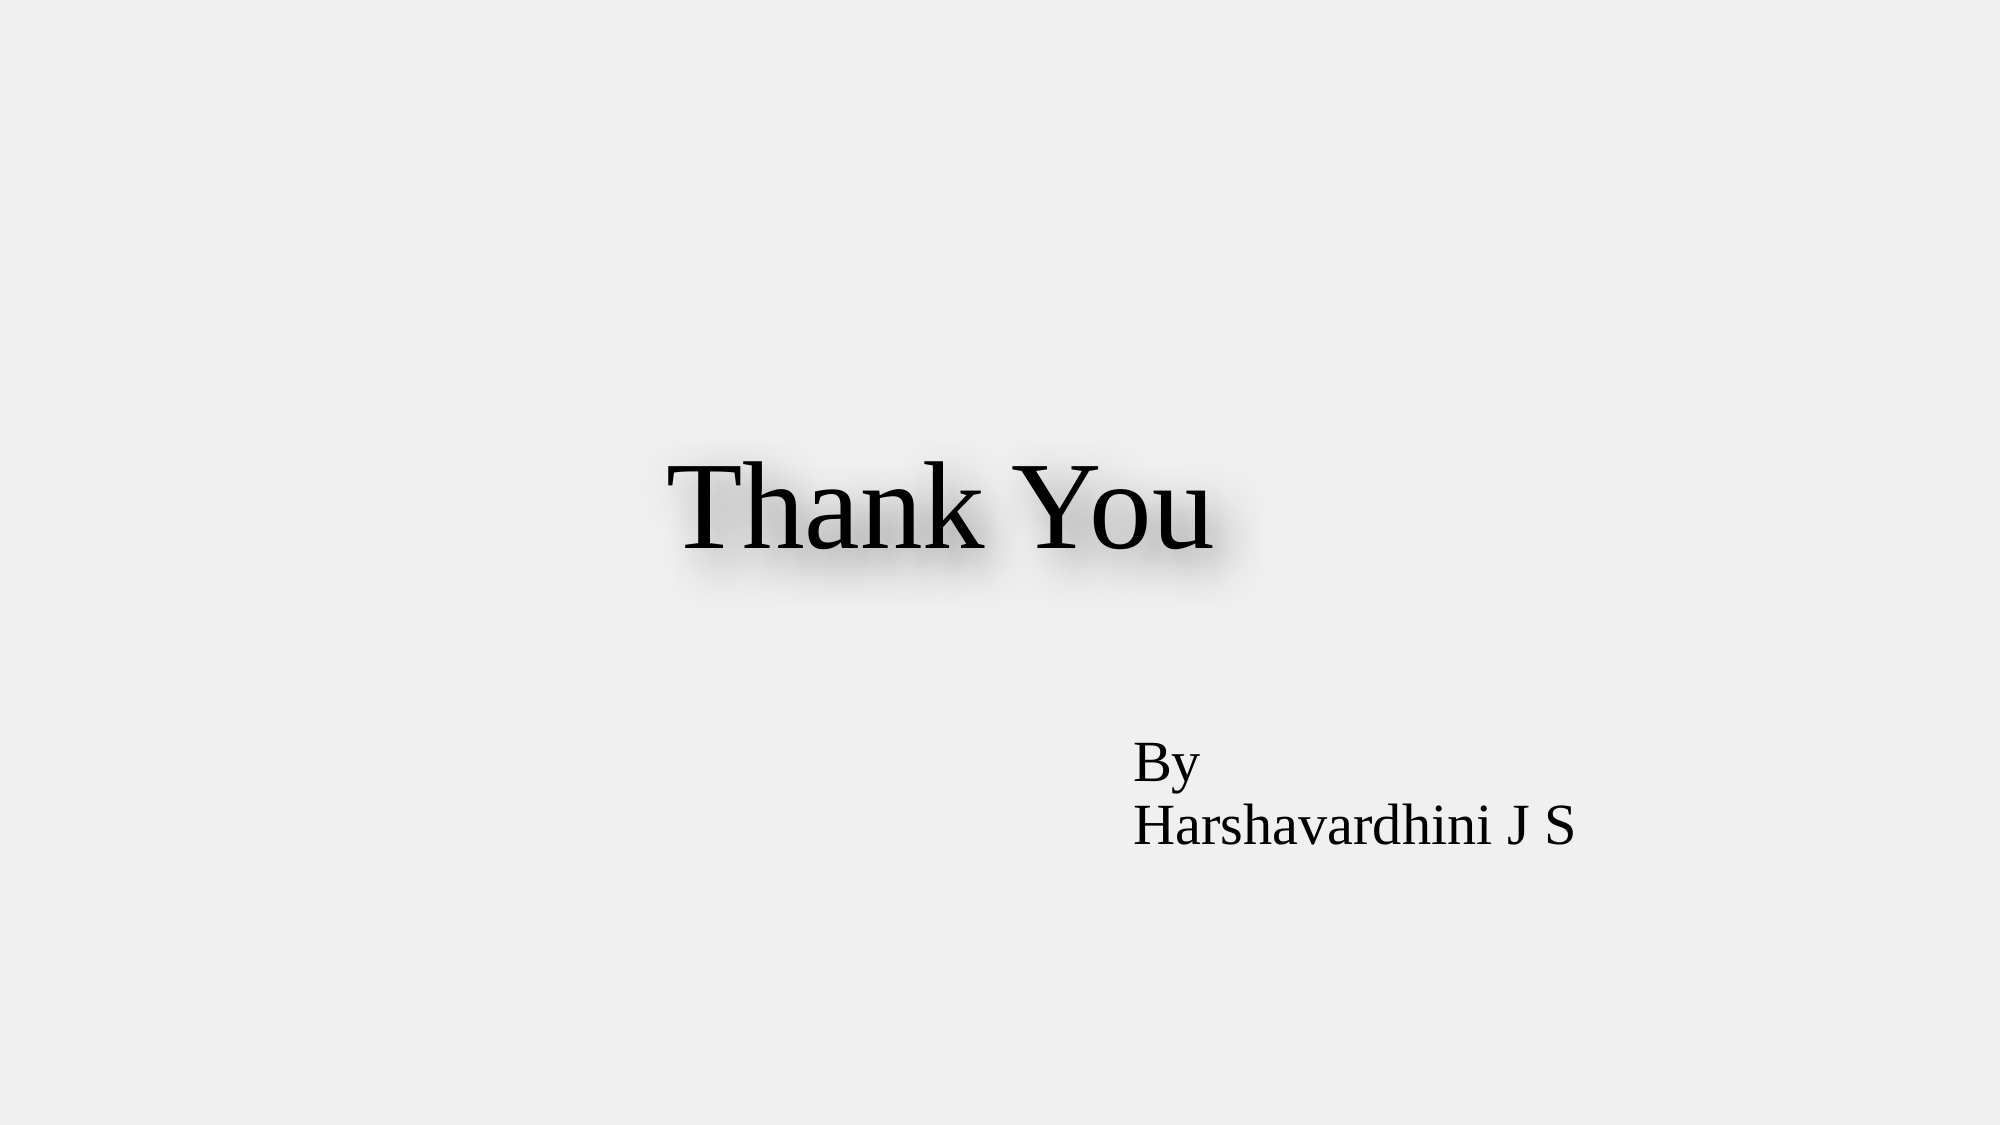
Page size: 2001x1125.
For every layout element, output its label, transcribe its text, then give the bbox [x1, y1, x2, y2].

title Thank You [555, 318, 1325, 584]
list By Harshavardhini J S [1118, 723, 1888, 971]
